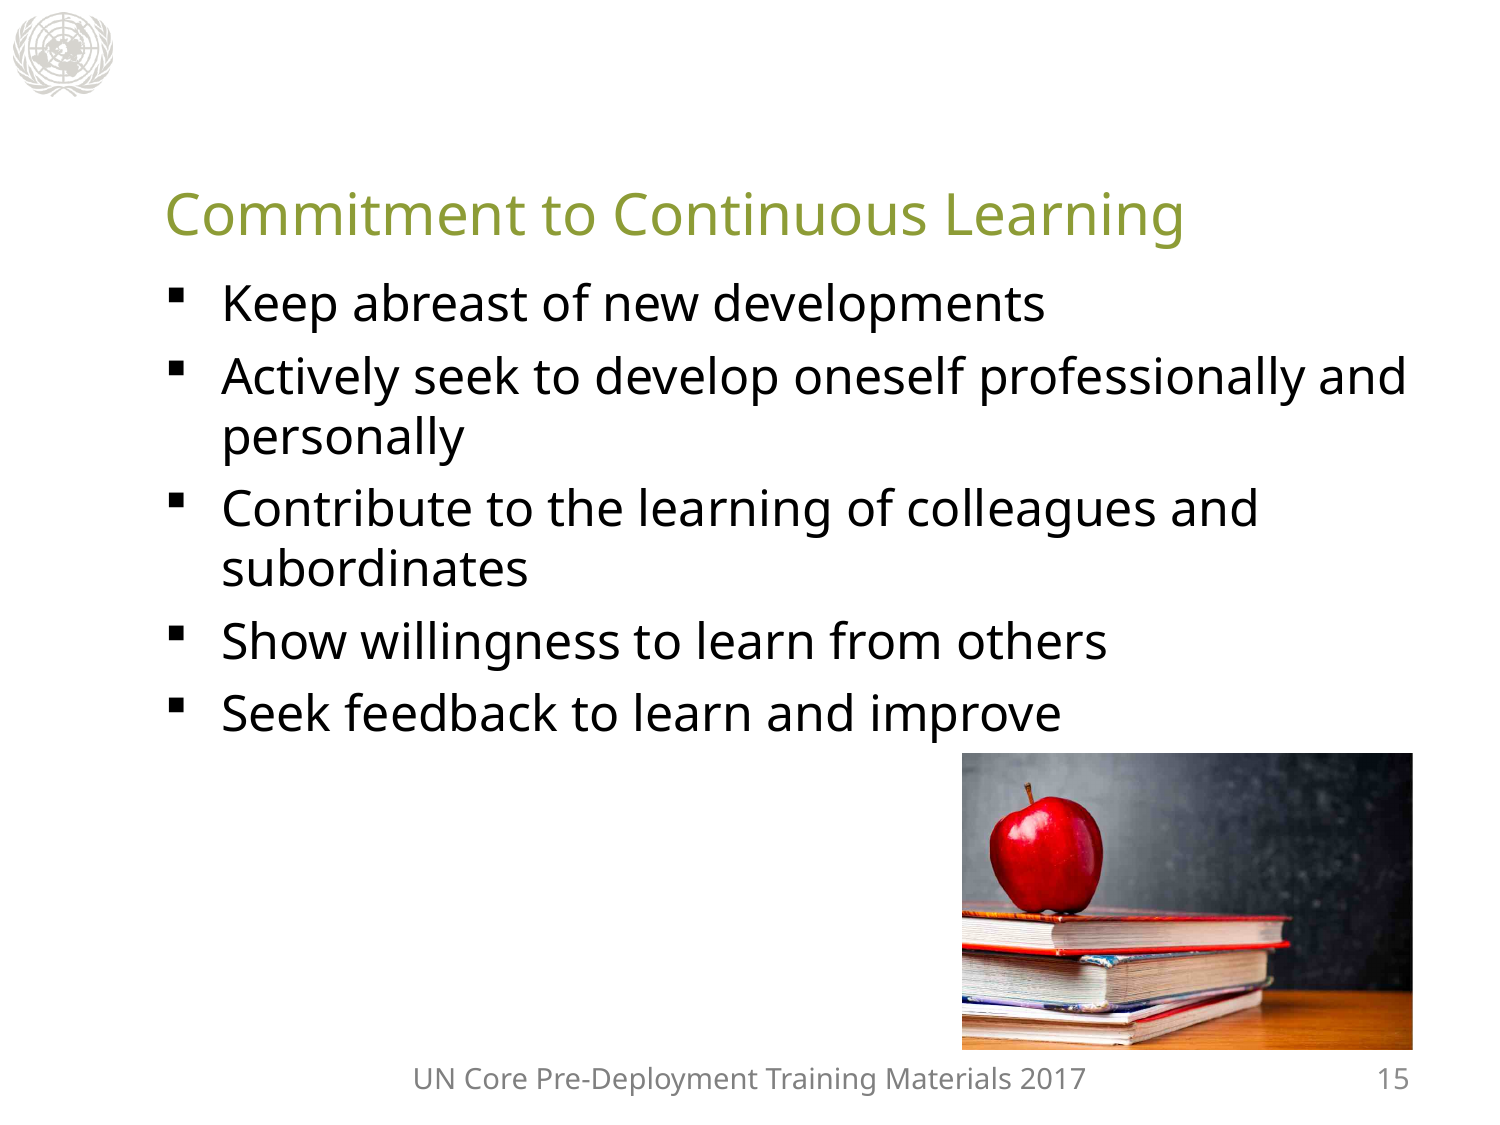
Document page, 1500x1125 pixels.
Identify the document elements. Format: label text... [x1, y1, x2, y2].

picture [962, 753, 1413, 1051]
text_box UN Core Pre-Deployment Training Materials 2017 [350, 1052, 1150, 1103]
picture [13, 12, 113, 97]
slide_number 15 [1150, 1052, 1425, 1103]
text_box Commitment to Continuous Learning Keep abreast of new developments Actively seek to develop oneself professionally and personally Contribute to the learning of colleagues and subordinates Show willingness to learn from others Seek feedback to learn and improve [150, 169, 1463, 750]
